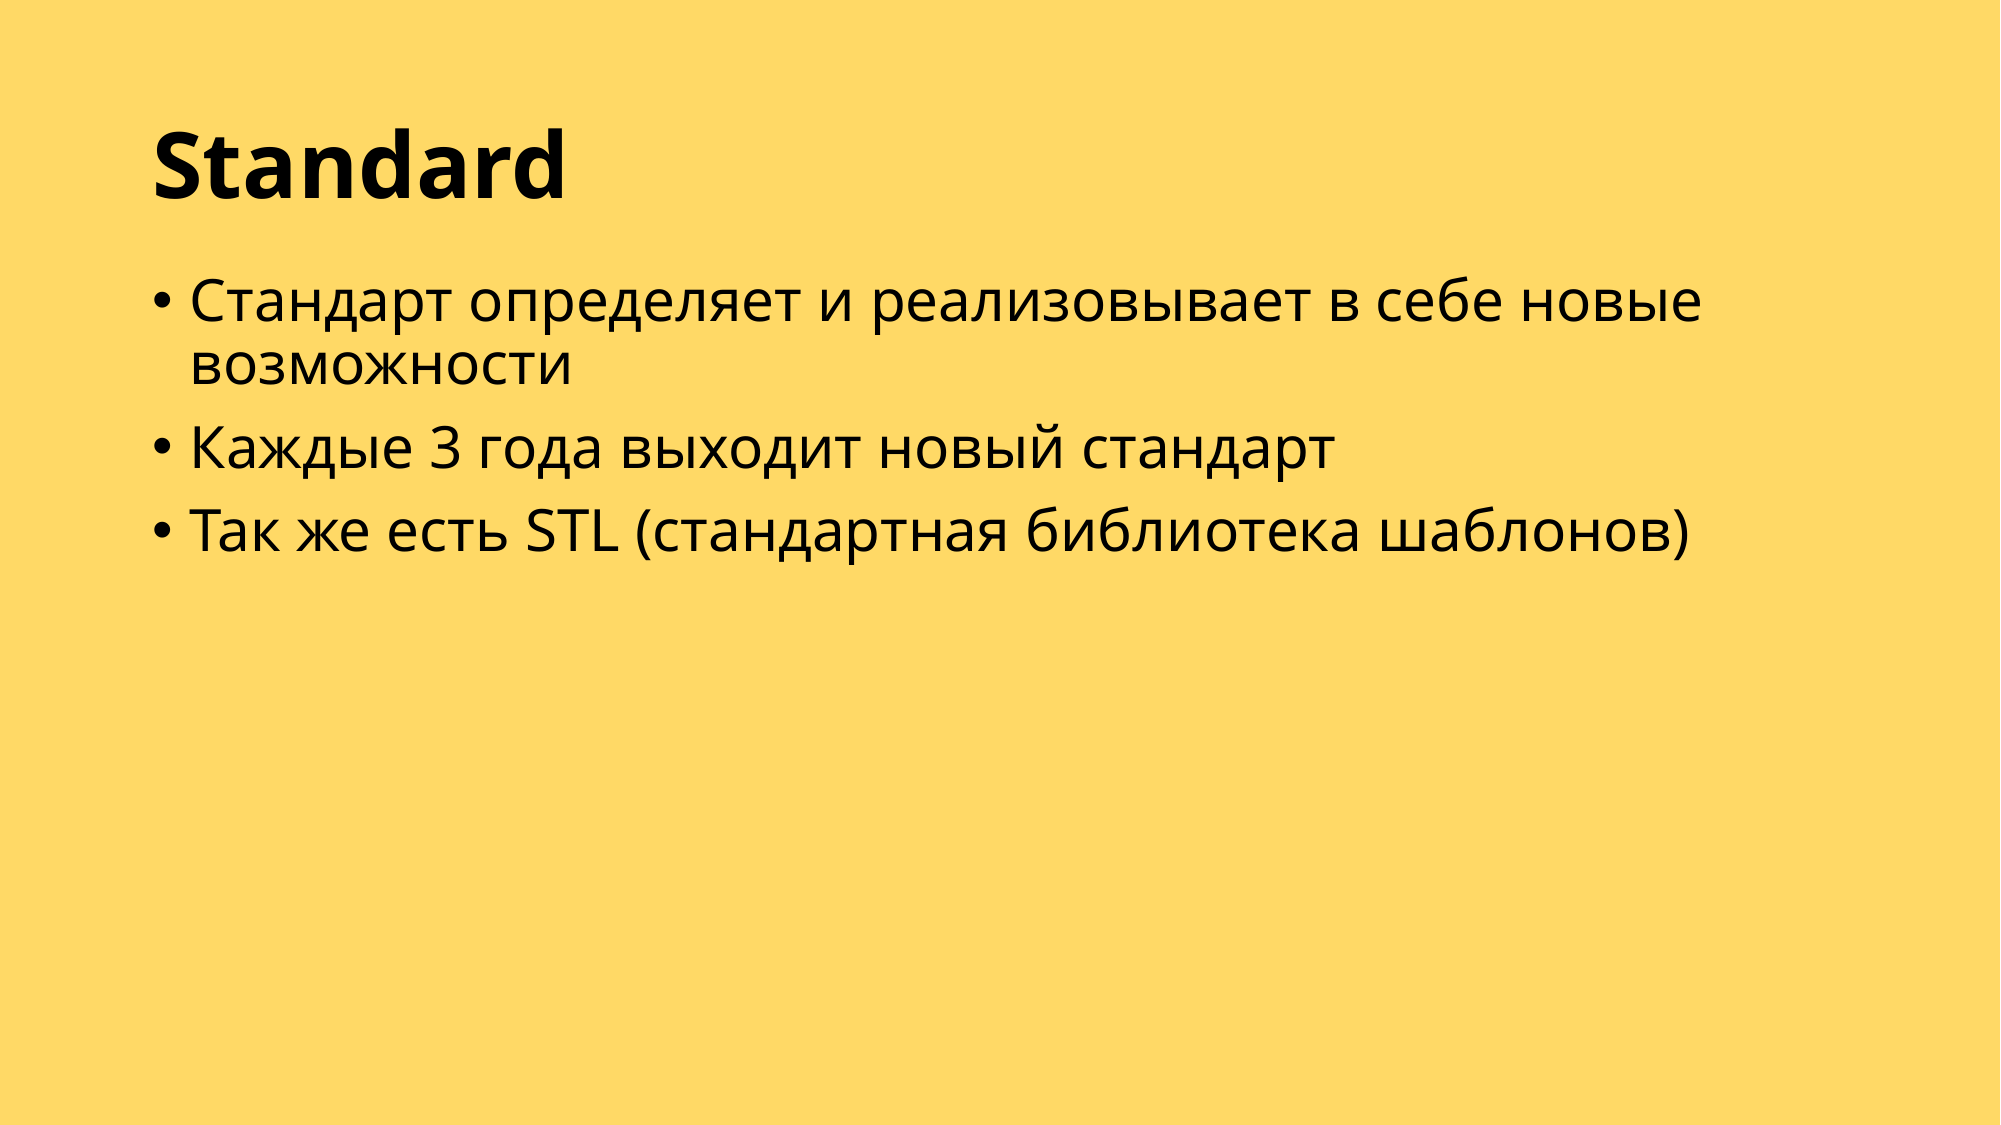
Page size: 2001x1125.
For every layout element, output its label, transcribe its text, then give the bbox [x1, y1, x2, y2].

title Standard [137, 59, 1863, 263]
list Стандарт определяет и реализовывает в себе новые возможности Каждые 3 года выходит новый стандарт Так же есть STL (стандартная библиотека шаблонов) [137, 263, 1863, 1105]
